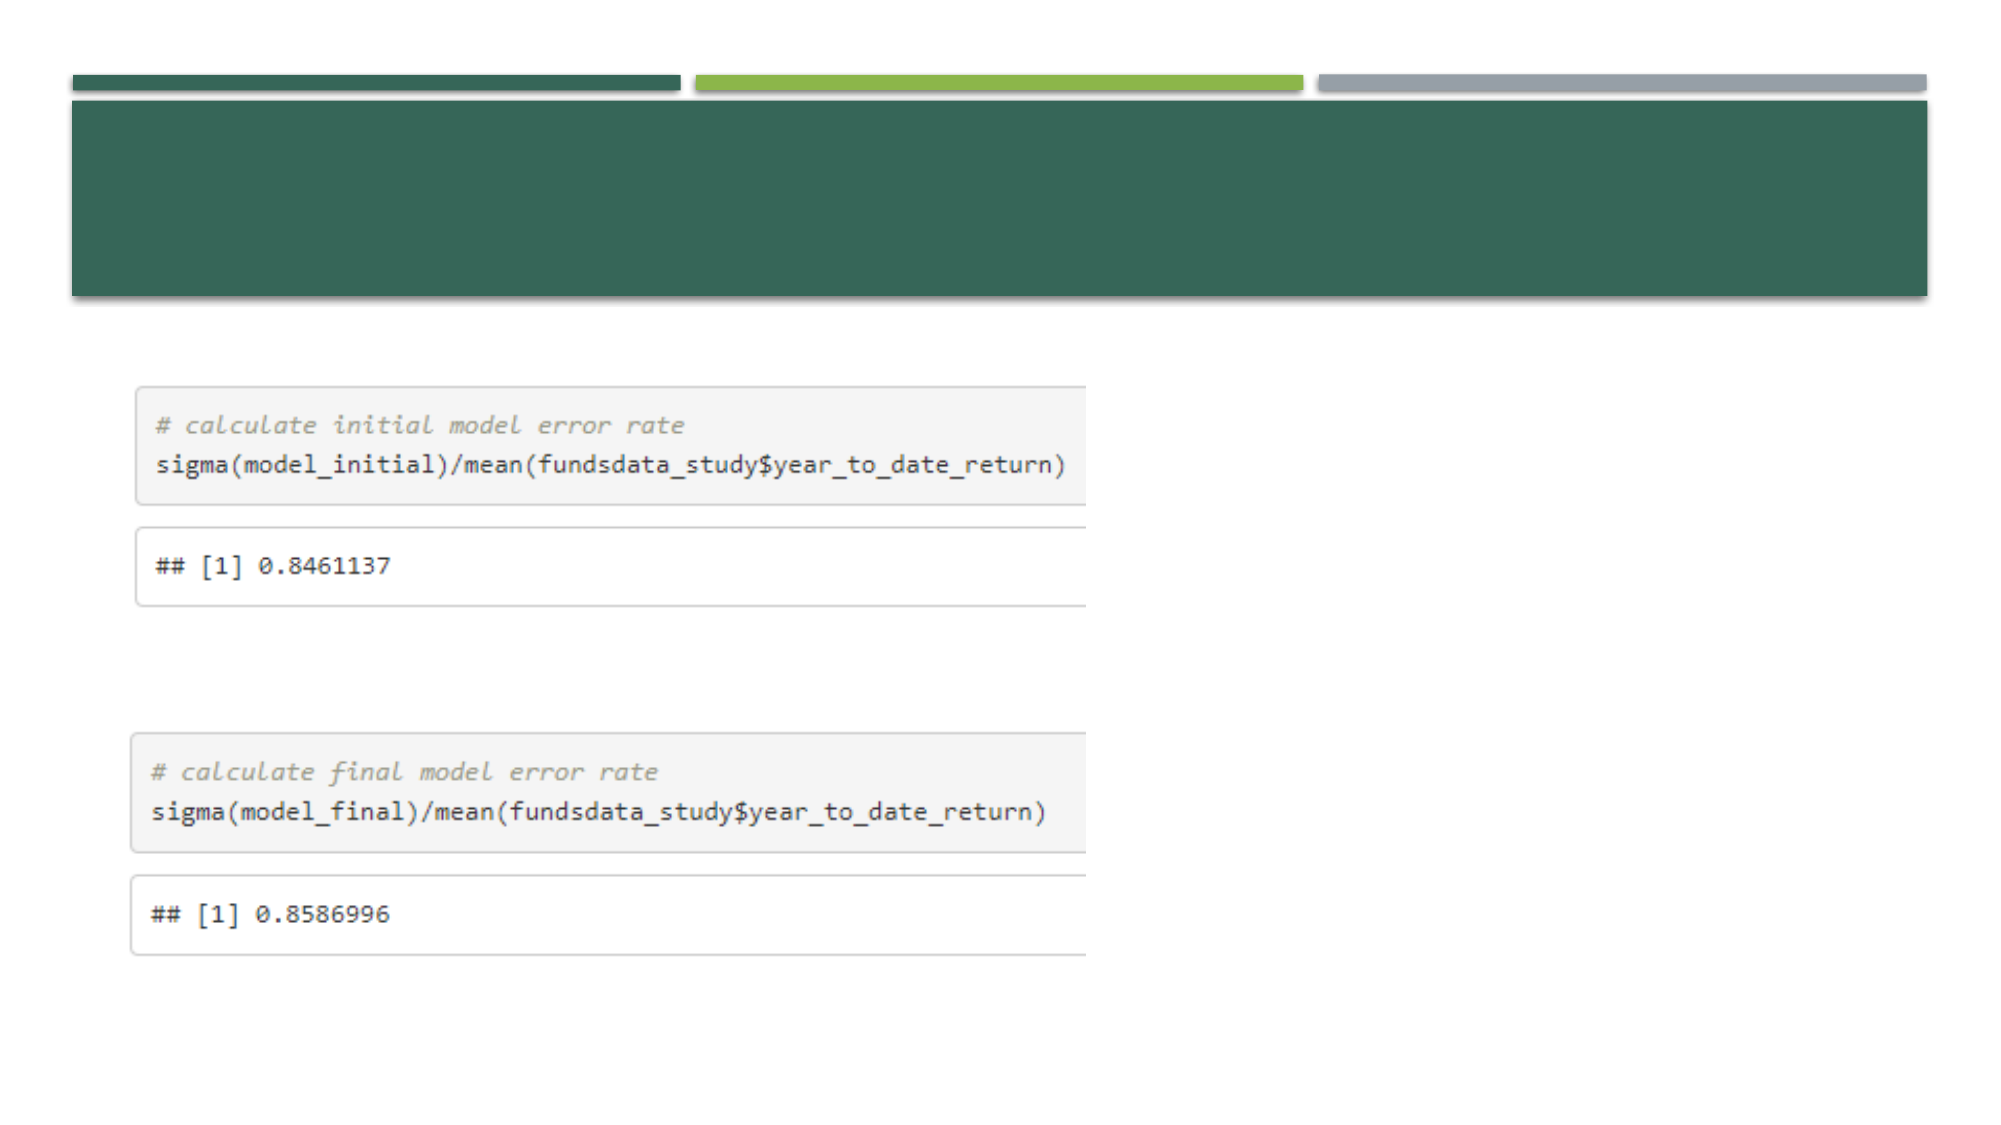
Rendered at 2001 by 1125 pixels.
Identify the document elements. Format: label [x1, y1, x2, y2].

picture [118, 369, 1087, 622]
picture [119, 717, 1087, 970]
